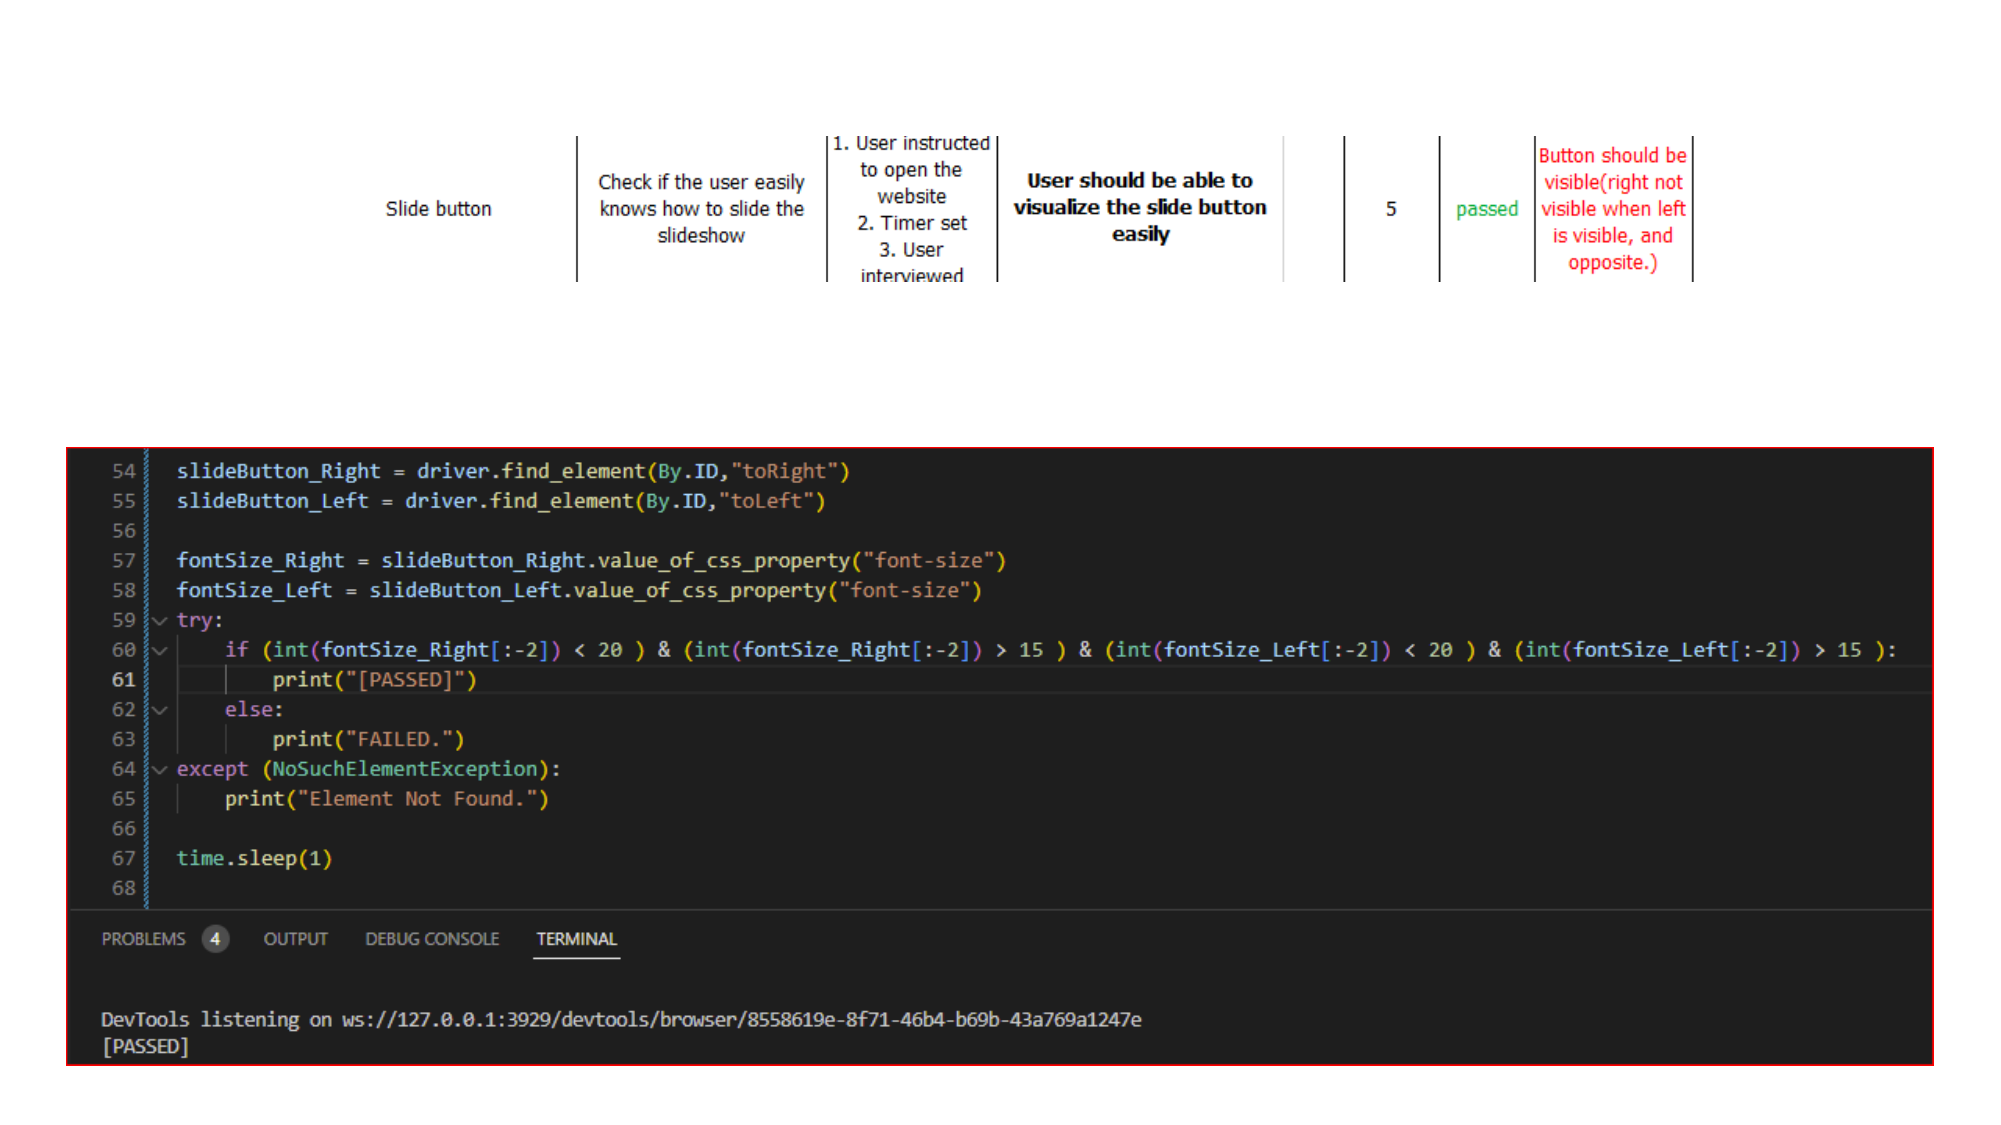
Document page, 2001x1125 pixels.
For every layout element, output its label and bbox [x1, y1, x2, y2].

picture [303, 136, 1697, 282]
picture [66, 447, 1934, 1066]
